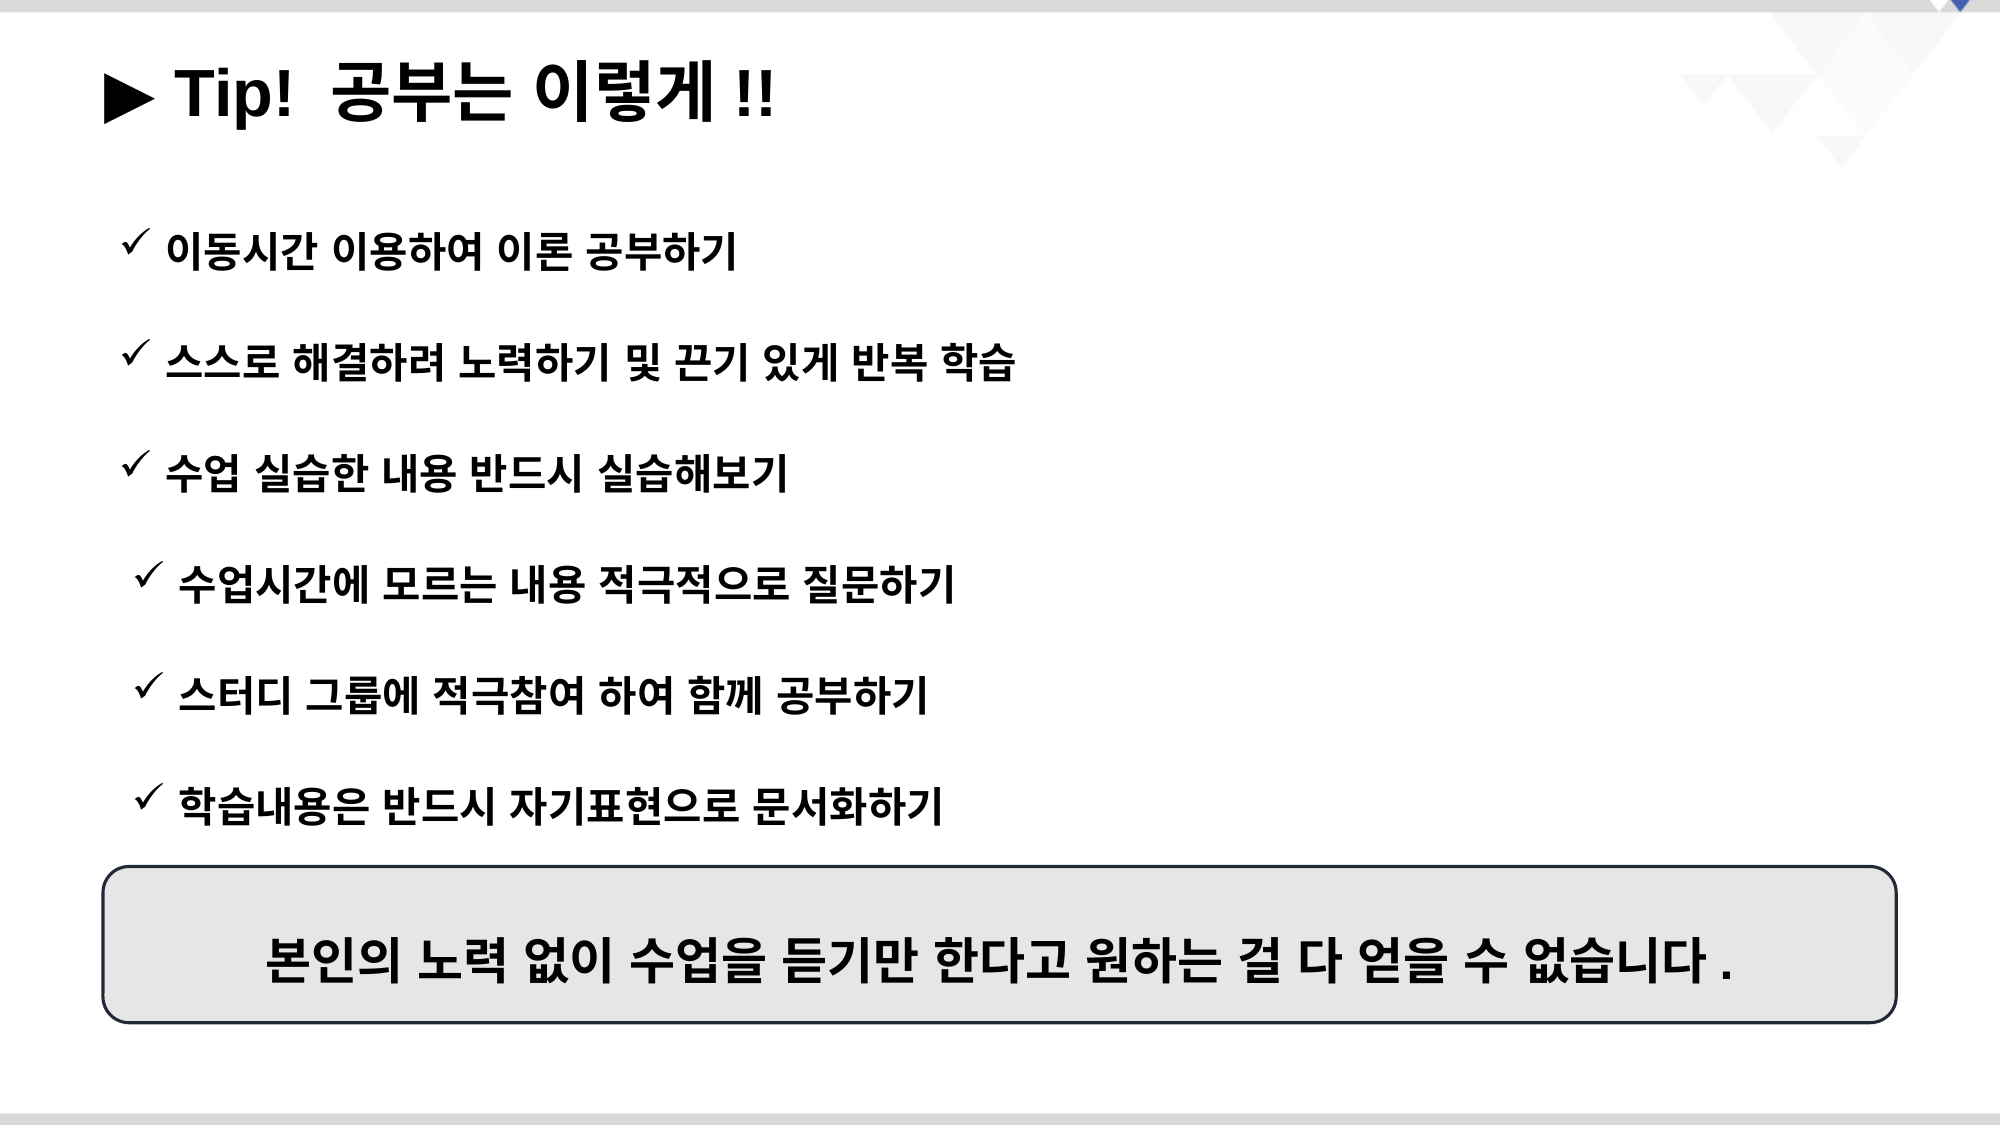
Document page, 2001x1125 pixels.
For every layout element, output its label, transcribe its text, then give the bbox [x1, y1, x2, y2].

text_box 수업시간에 모르는 내용 적극적으로 질문하기 [112, 531, 1908, 612]
text_box 학습내용은 반드시 자기표현으로 문서화하기 [112, 752, 1908, 833]
text_box 수업 실습한 내용 반드시 실습해보기 [98, 420, 1895, 501]
text_box 본인의 노력 없이 수업을 듣기만 한다고 원하는 걸 다 얻을 수 없습니다. [101, 865, 1898, 1024]
text_box 이동시간 이용하여 이론 공부하기 [98, 198, 1895, 279]
text_box ▶ Tip! 공부는 이렇게!! [90, 42, 1980, 137]
picture [0, 0, 2001, 1113]
text_box 스터디 그룹에 적극참여 하여 함께 공부하기 [112, 641, 1908, 722]
text_box 스스로 해결하려 노력하기 및 끈기 있게 반복 학습 [98, 309, 1895, 390]
